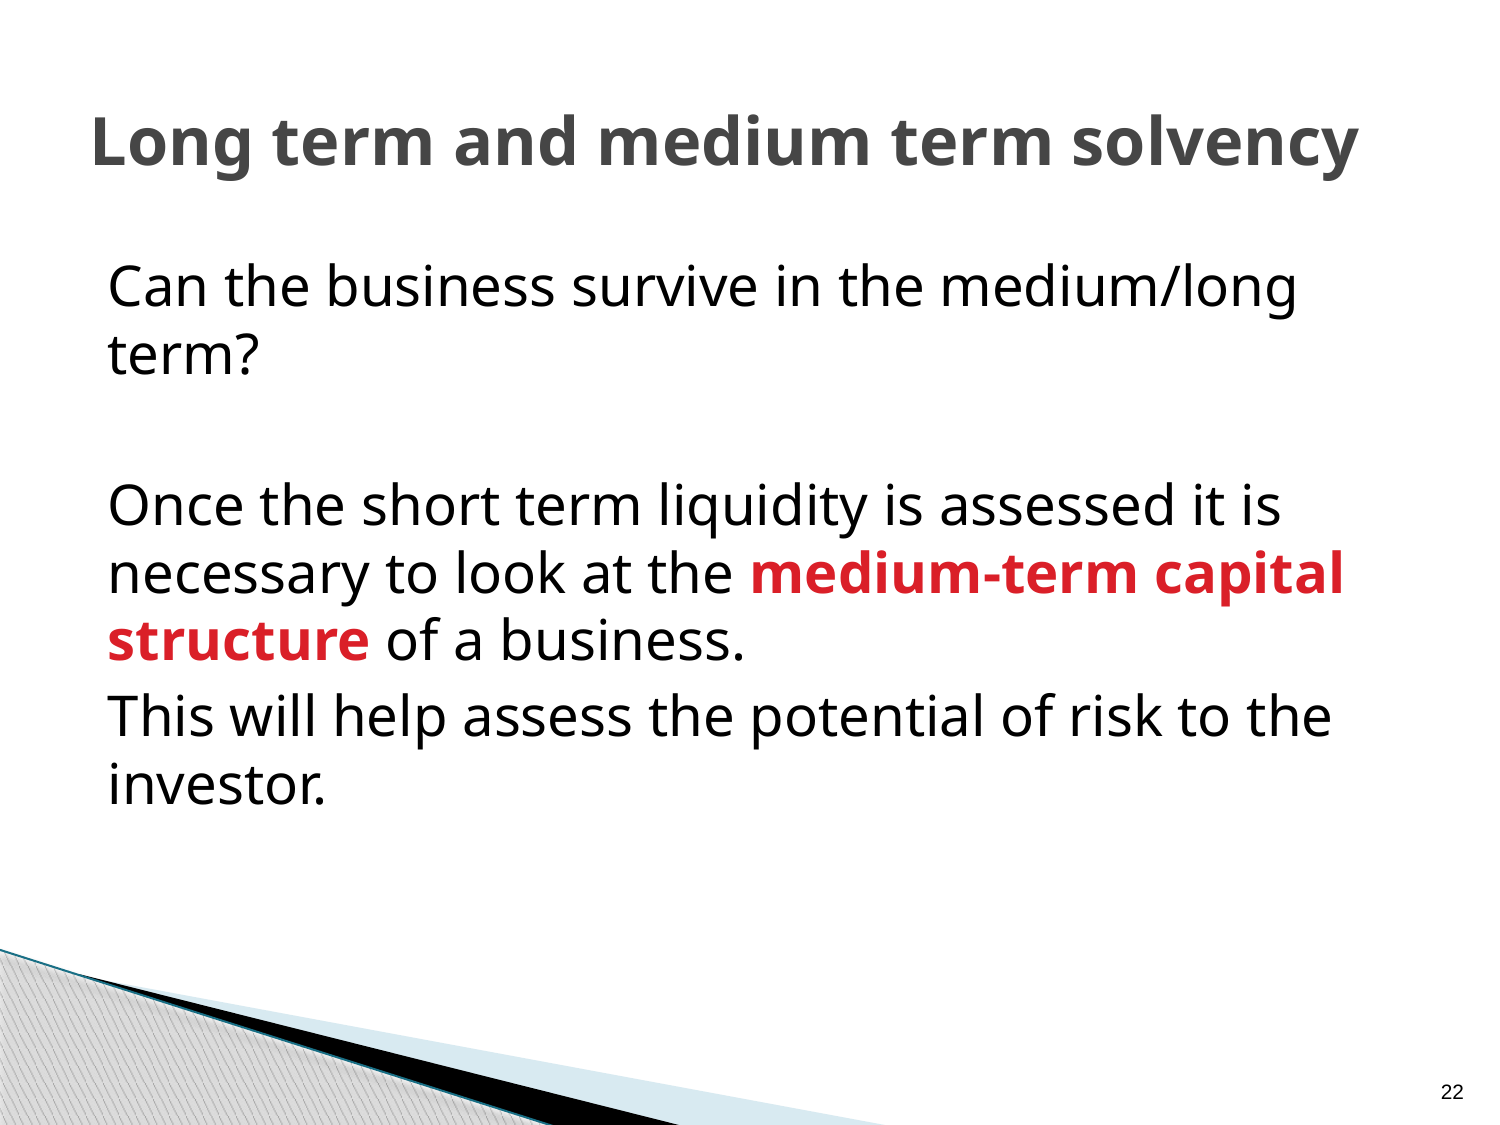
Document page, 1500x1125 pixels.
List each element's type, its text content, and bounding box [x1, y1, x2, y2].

slide_number 22 [1418, 1051, 1479, 1112]
list Can the business survive in the medium/long term? Once the short term liquidity is assessed it is necessary to look at the medium-term capital structure of a business. This will help assess the potential of risk to the investor. [75, 243, 1425, 986]
title Long term and medium term solvency [75, 45, 1425, 233]
